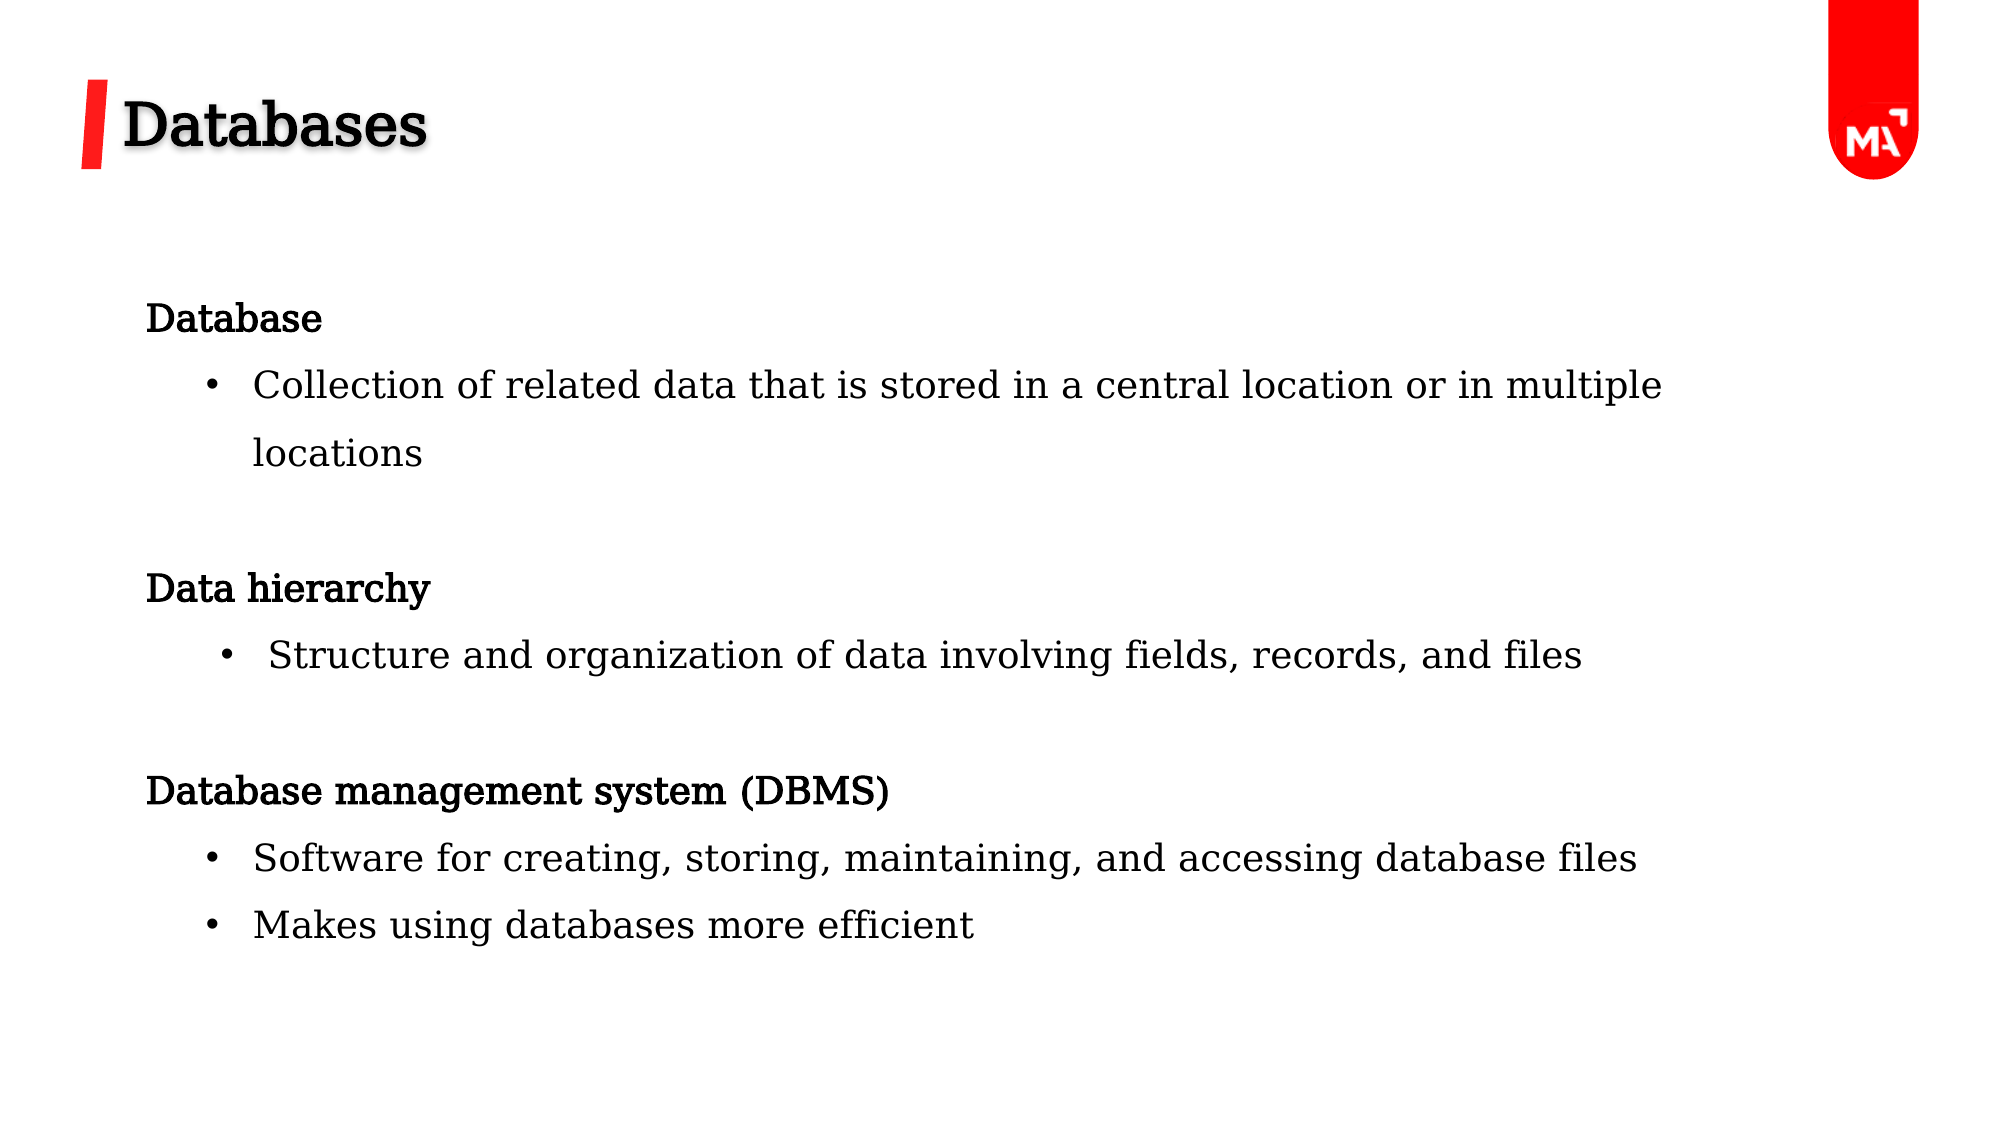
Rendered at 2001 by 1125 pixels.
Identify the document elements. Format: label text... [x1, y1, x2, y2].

text_box [80, 78, 109, 171]
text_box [1828, 0, 1919, 83]
text_box Databases [107, 79, 1568, 164]
text_box Database Collection of related data that is stored in a central location or in multiple locations Data hierarchy Structure and organization of data involving fields, records, and files Database management system (DBMS) Software for creating, storing, maintaining, and accessing database files Makes using databases more efficient [130, 263, 1713, 954]
picture [1828, 83, 1919, 189]
